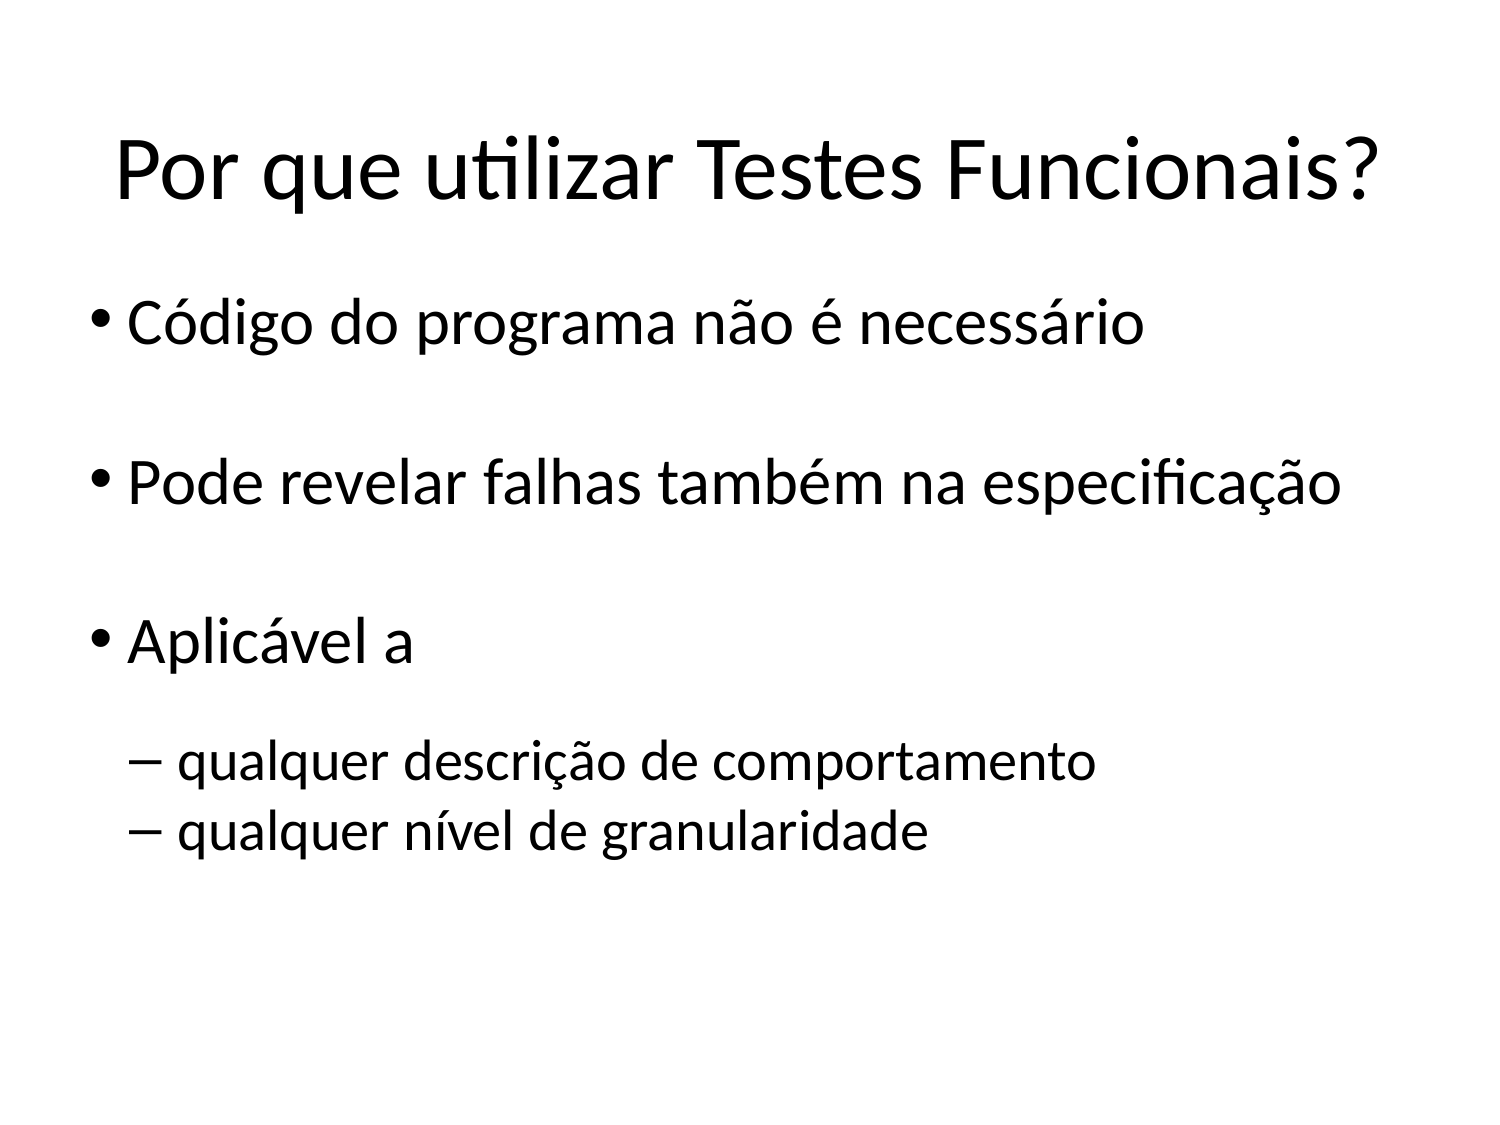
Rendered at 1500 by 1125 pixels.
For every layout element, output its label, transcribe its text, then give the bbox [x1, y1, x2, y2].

text_box Código do programa não é necessário Pode revelar falhas também na especificação Aplicável a qualquer descrição de comportamento qualquer nível de granularidade [75, 262, 1500, 1078]
text_box Por que utilizar Testes Funcionais? [74, 45, 1425, 233]
